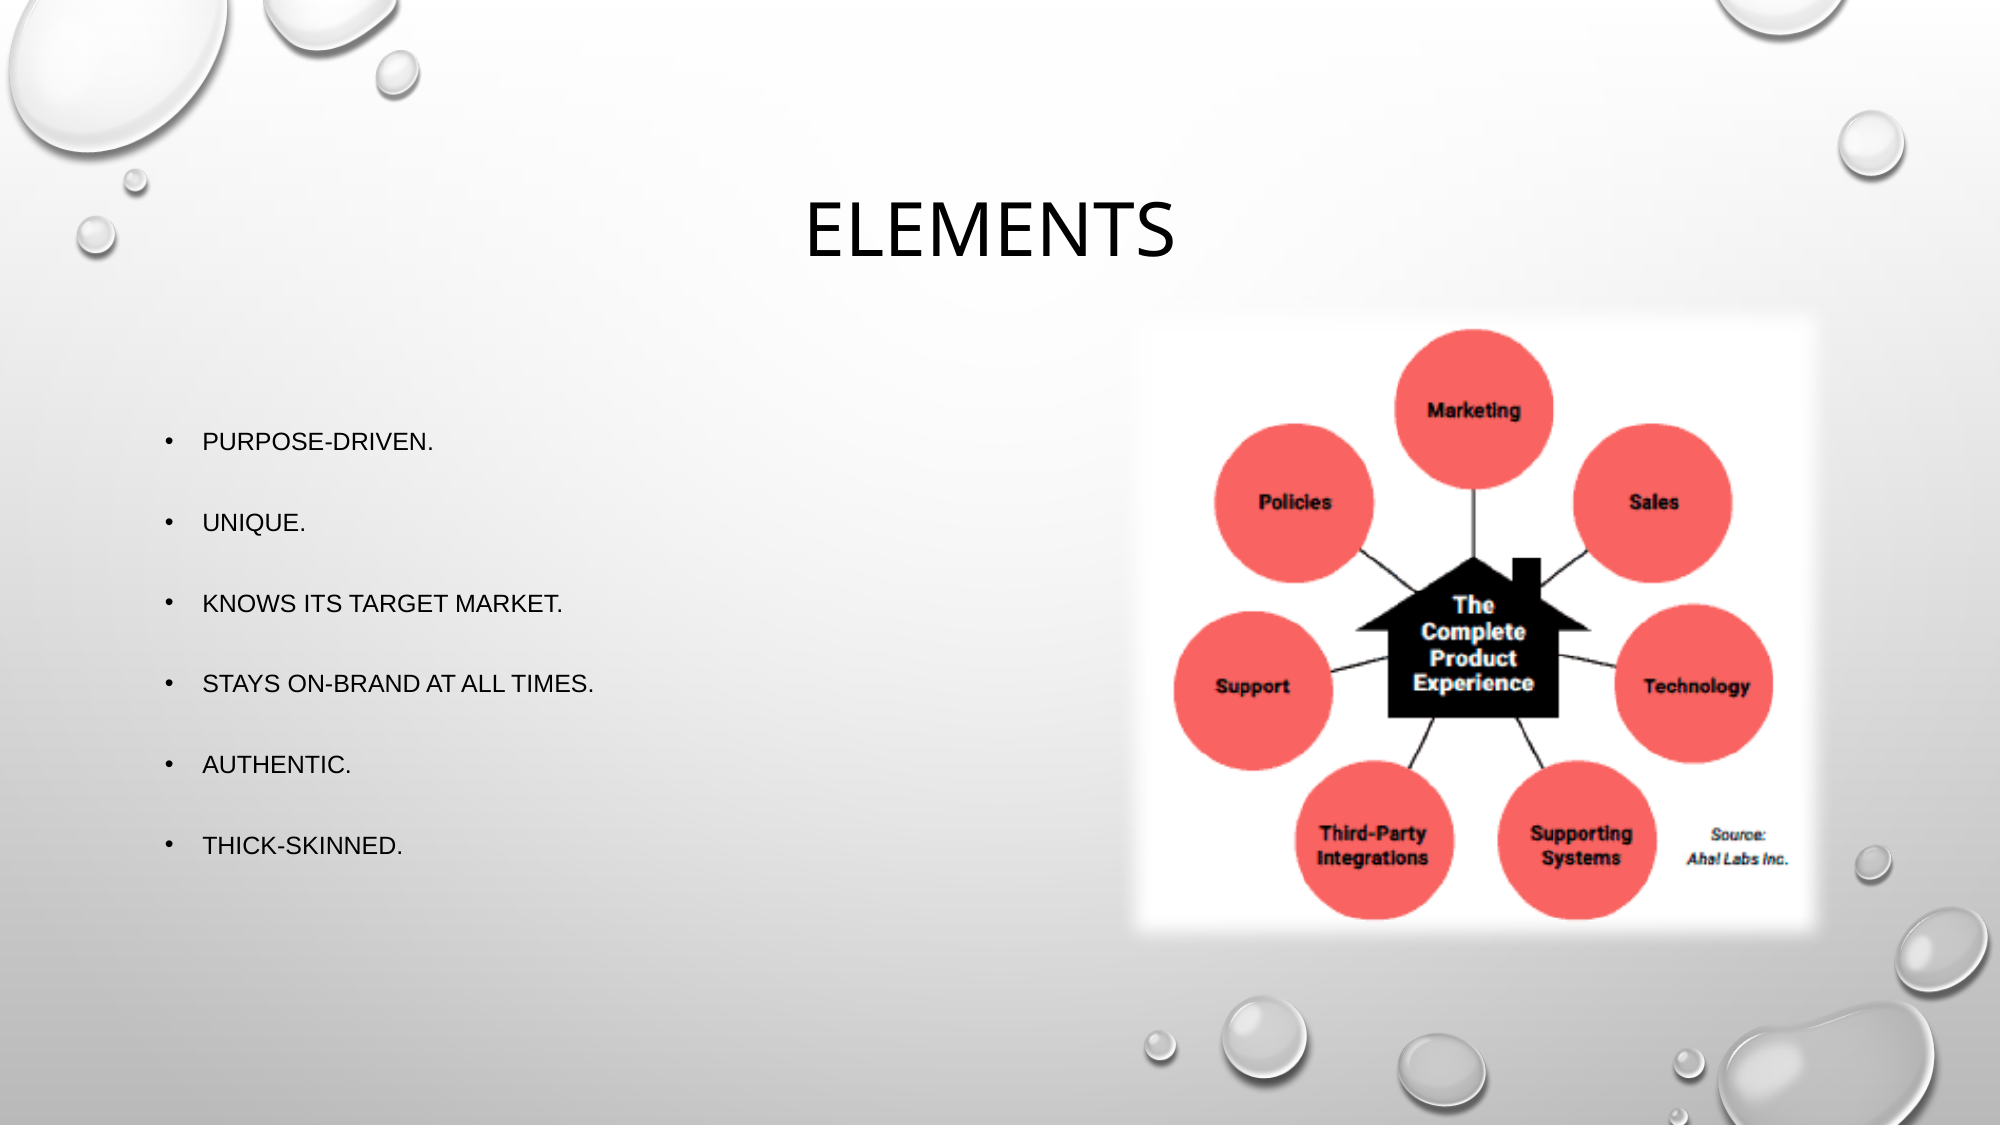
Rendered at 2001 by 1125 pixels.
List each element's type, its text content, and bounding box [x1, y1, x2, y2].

title Elements [149, 101, 1851, 364]
picture [0, 0, 2000, 1125]
list Purpose-driven. Unique. Knows its target market. Stays on-brand at all times. Authentic. Thick-skinned. [1840, 388, 1850, 950]
list Purpose-driven. Unique. Knows its target market. Stays on-brand at all times. Authentic. Thick-skinned. [149, 388, 1111, 950]
